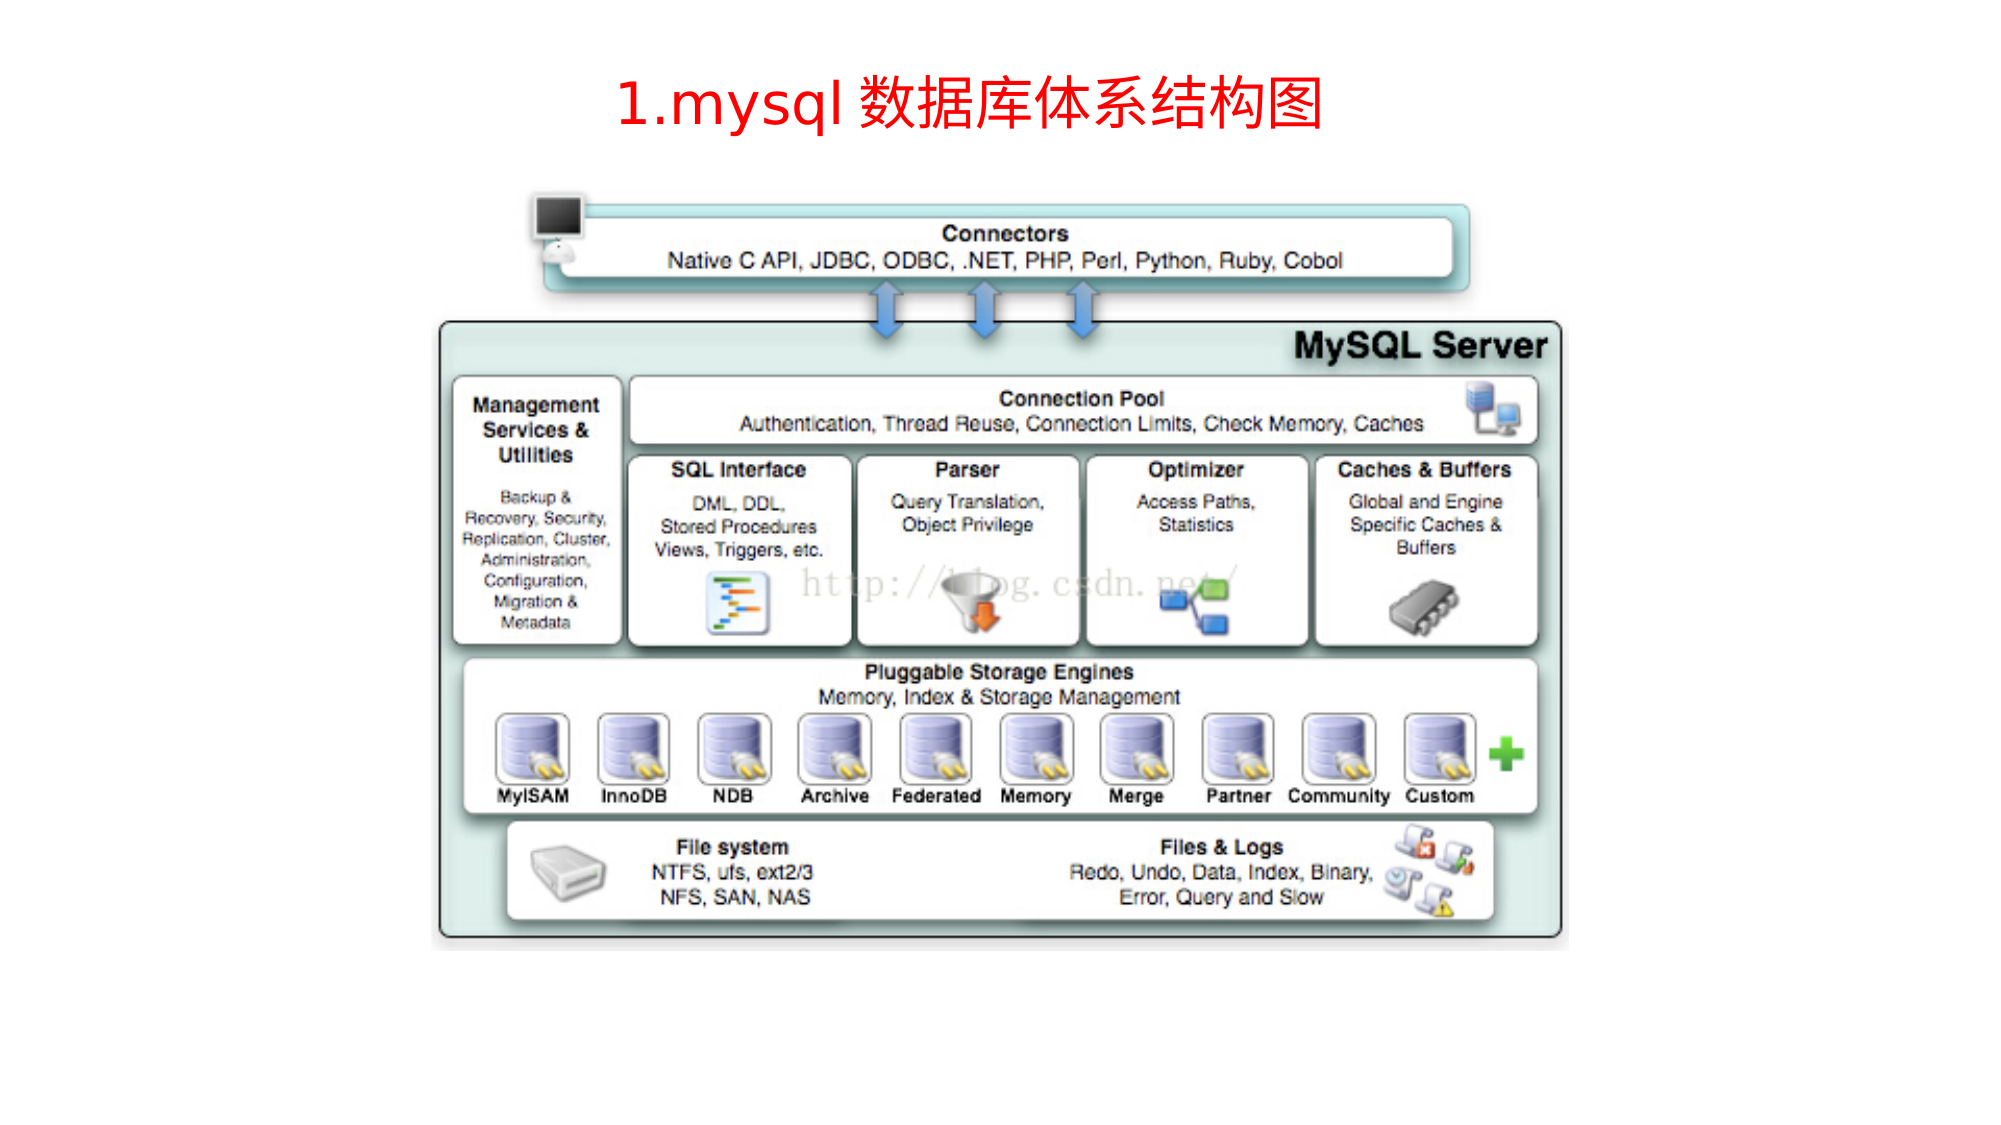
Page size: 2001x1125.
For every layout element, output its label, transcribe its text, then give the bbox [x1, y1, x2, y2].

text_box 1.mysql数据库体系结构图 [599, 58, 1491, 144]
picture [431, 173, 1569, 952]
